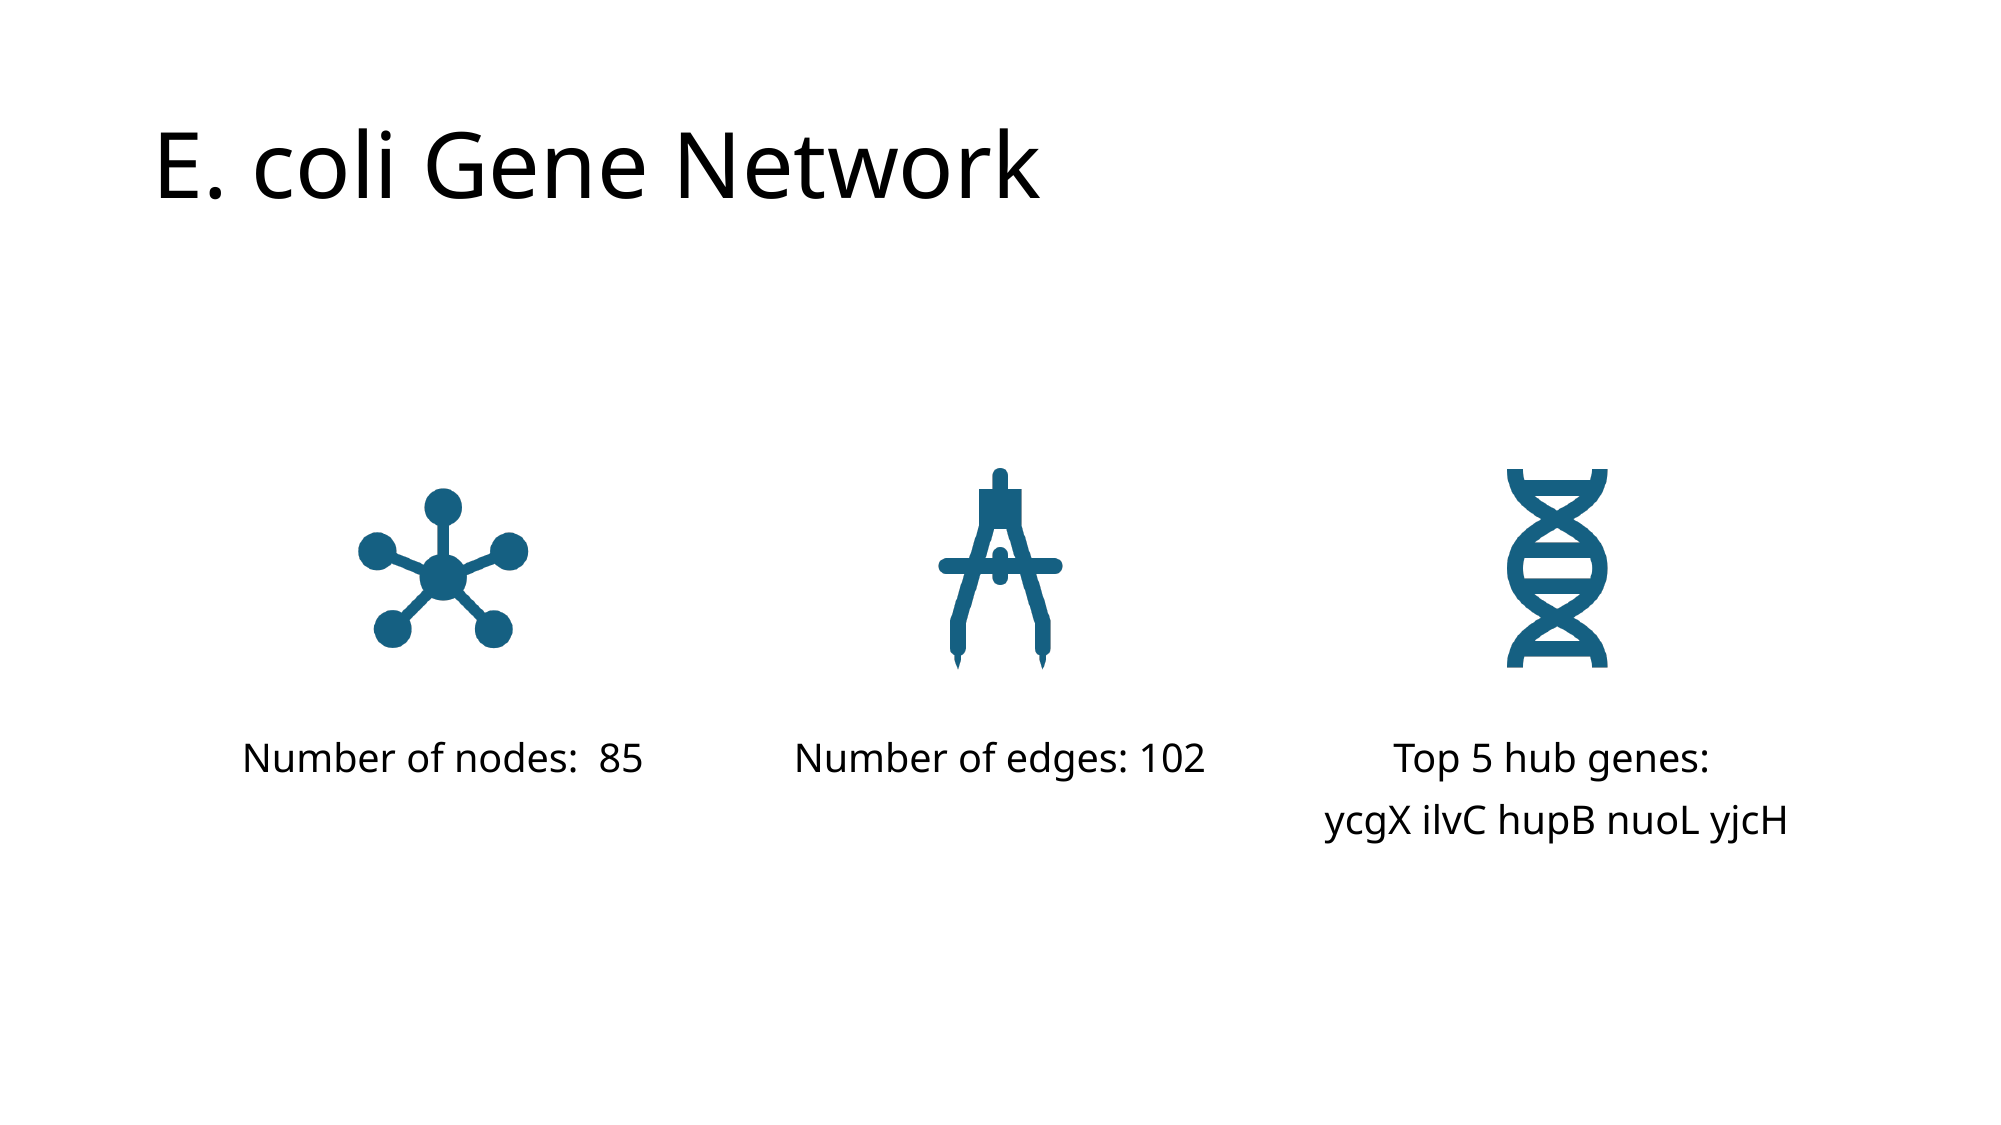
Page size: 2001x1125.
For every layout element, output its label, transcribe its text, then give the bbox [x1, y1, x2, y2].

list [136, 298, 1863, 1014]
title E. coli Gene Network [137, 59, 1863, 278]
